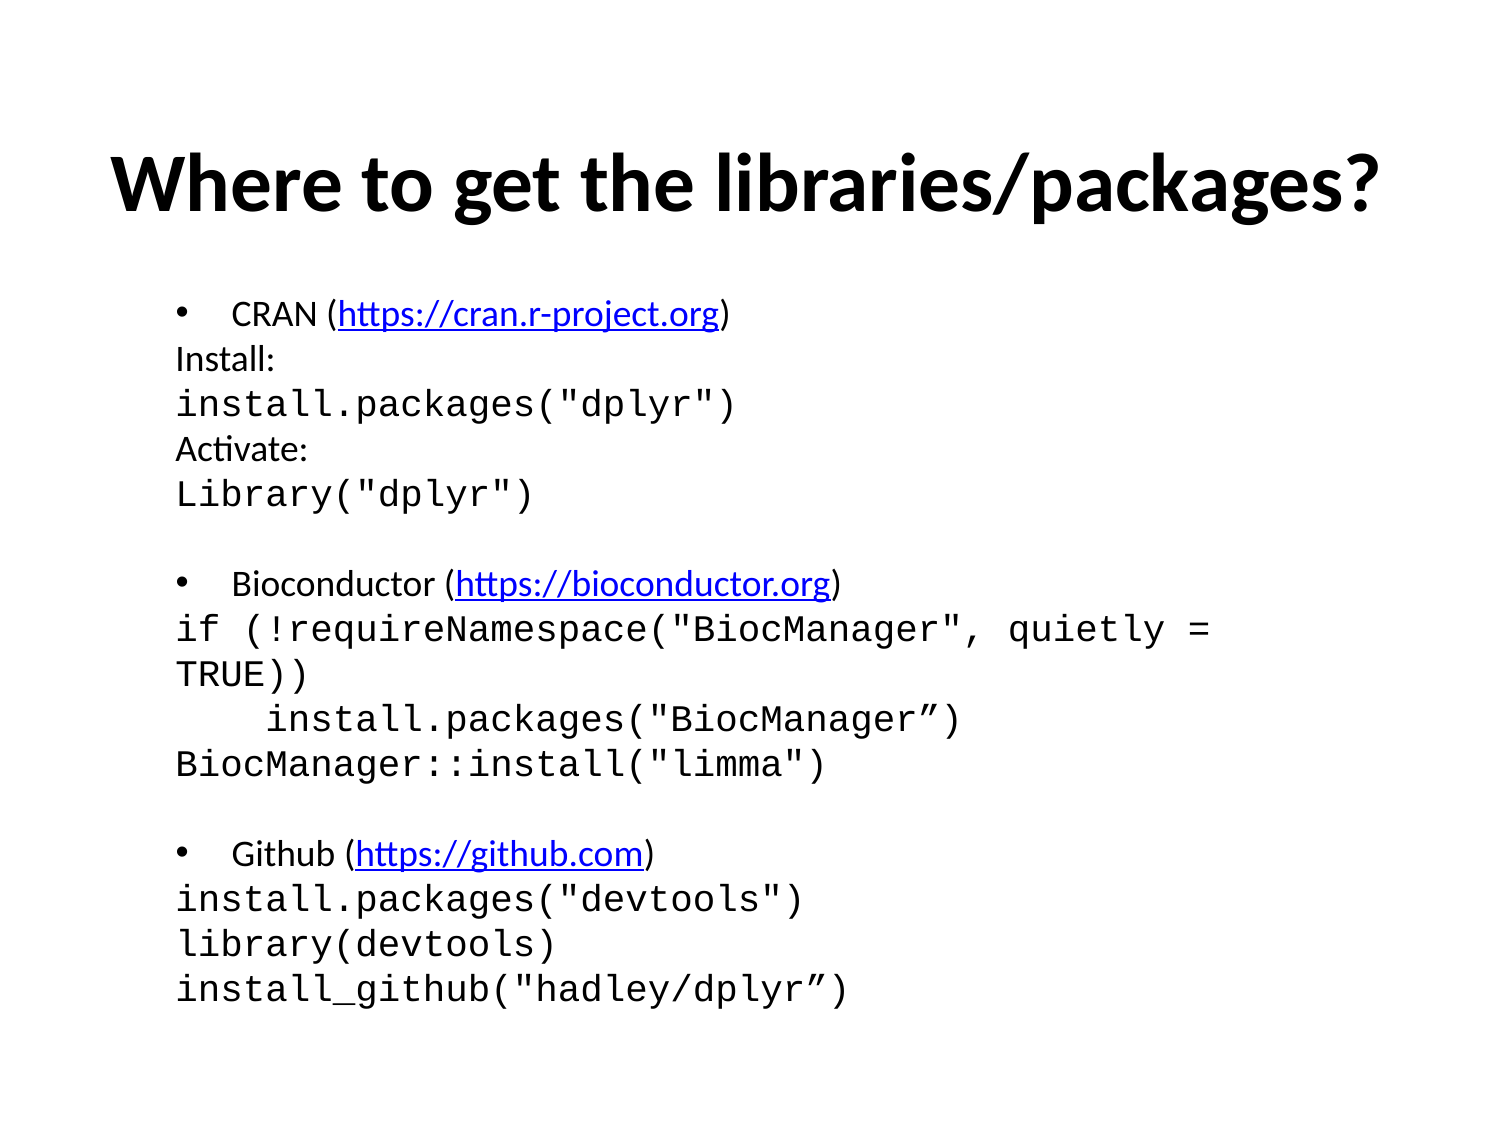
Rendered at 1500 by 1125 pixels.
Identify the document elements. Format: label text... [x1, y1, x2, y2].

text_box Where to get the libraries/packages? [71, 84, 1422, 272]
text_box CRAN (https://cran.r-project.org) Install: install.packages("dplyr") Activate: Library("dplyr") Bioconductor (https://bioconductor.org) if (!requireNamespace("BiocManager", quietly = TRUE)) install.packages("BiocManager”) BiocManager::install("limma") Github (https://github.com) install.packages("devtools") library(devtools) install_github("hadley/dplyr”) [160, 281, 1312, 1017]
